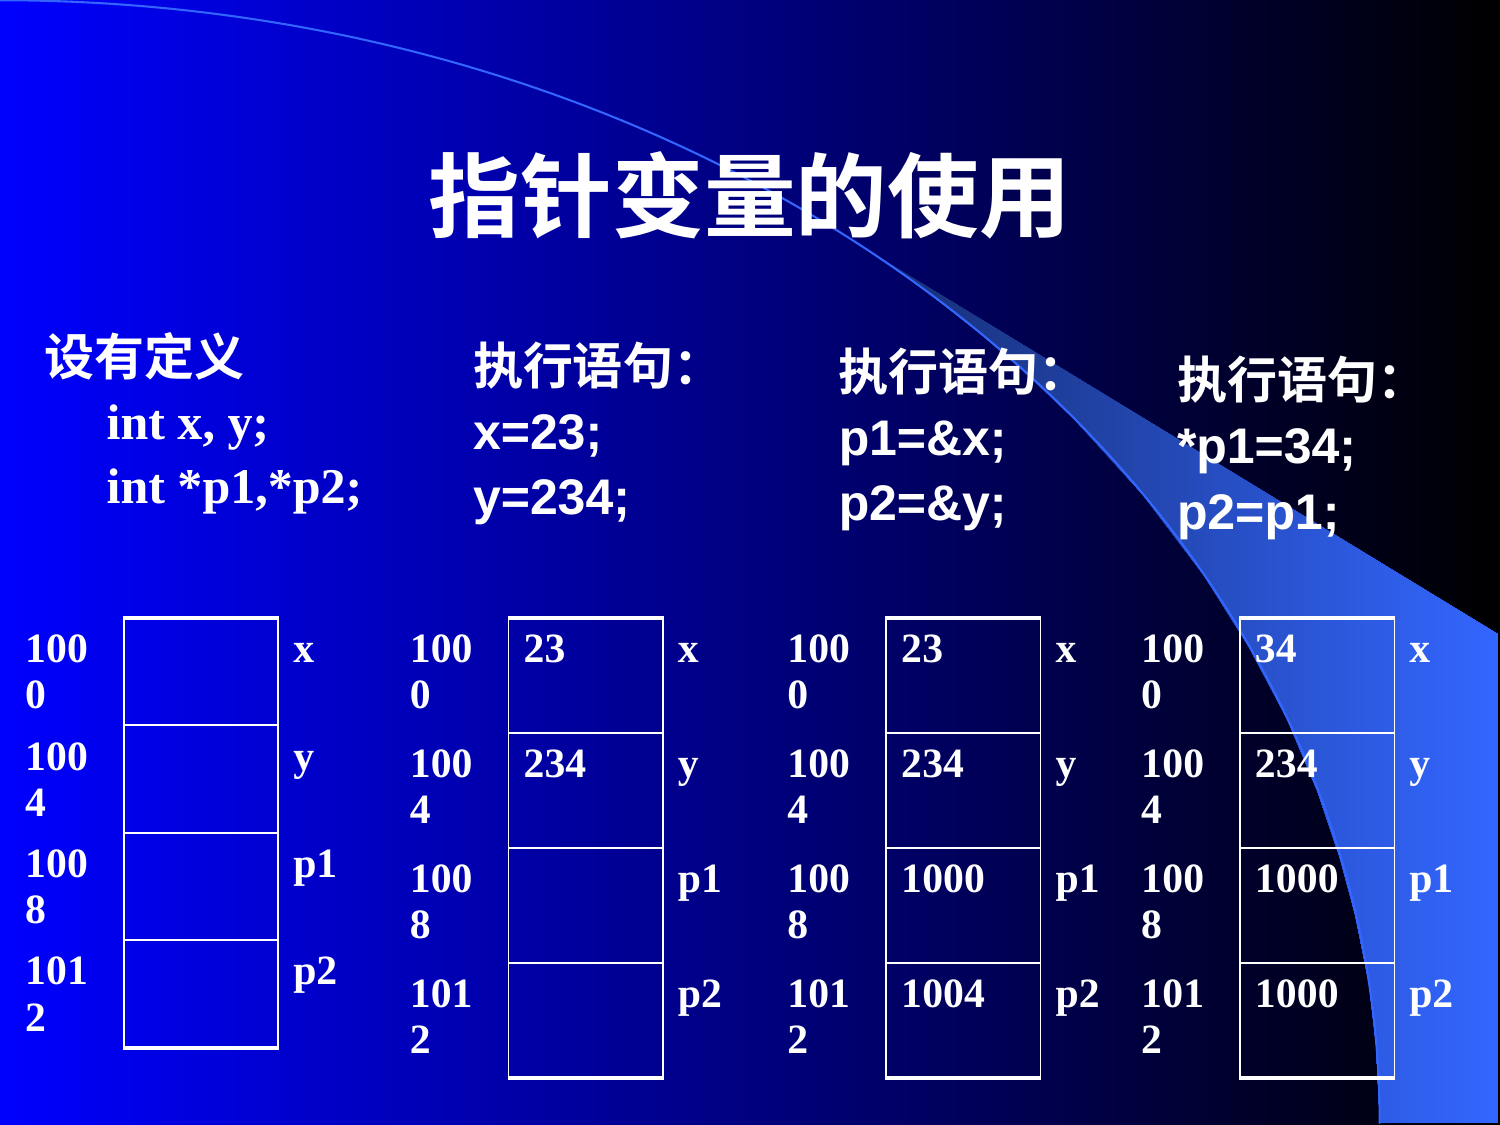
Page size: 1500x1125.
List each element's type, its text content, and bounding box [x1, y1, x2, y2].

table_cell 1004 [887, 964, 1040, 1076]
table_cell 1004 [1126, 733, 1239, 848]
table_cell [125, 726, 277, 832]
table_header 1000 [1126, 618, 1239, 733]
table_cell [509, 964, 662, 1076]
table_header 34 [1241, 620, 1394, 732]
table_header 1000 [772, 618, 885, 733]
text_box 执行语句： x=23; y=234; [458, 327, 749, 532]
table_cell [509, 849, 662, 962]
table_cell 1012 [10, 940, 123, 1048]
table_cell p1 [279, 833, 364, 940]
table_cell 234 [1241, 734, 1394, 847]
list 设有定义 int x, y; int *p1,*p2; [28, 324, 395, 526]
title 指针变量的使用 [112, 99, 1388, 288]
text_box 执行语句： *p1=34; p2=p1; [1162, 341, 1453, 547]
table_header 23 [509, 620, 662, 732]
table_cell 1000 [887, 849, 1040, 962]
table_cell [125, 941, 277, 1046]
table_cell 1000 [1241, 849, 1394, 962]
table_cell y [1395, 733, 1480, 848]
table_cell 1012 [395, 963, 508, 1078]
table_cell p2 [1041, 963, 1126, 1078]
text_box 执行语句： p1=&x; p2=&y; [823, 333, 1115, 538]
table_cell y [279, 725, 364, 833]
table_cell p2 [279, 940, 364, 1048]
table_cell 1008 [10, 833, 123, 940]
table_cell p2 [664, 963, 749, 1078]
table_cell p1 [1395, 848, 1480, 963]
table_header [125, 620, 277, 724]
table_header x [279, 618, 364, 725]
table_cell 1004 [772, 733, 885, 848]
table_header x [1395, 618, 1480, 733]
table_cell 1012 [772, 963, 885, 1078]
table_cell 1008 [772, 848, 885, 963]
table_cell p1 [1041, 848, 1126, 963]
table_cell 1000 [1241, 964, 1394, 1076]
table_header 1000 [10, 618, 123, 725]
table_cell 1004 [10, 725, 123, 833]
table_cell 1004 [395, 733, 508, 848]
table_cell y [664, 733, 749, 848]
table_header 23 [887, 620, 1040, 732]
table_header x [664, 618, 749, 733]
table_cell 234 [509, 734, 662, 847]
table_cell p2 [1395, 963, 1480, 1078]
table_cell 1008 [1126, 848, 1239, 963]
table_cell [125, 834, 277, 939]
table_cell 1008 [395, 848, 508, 963]
table_header 1000 [395, 618, 508, 733]
table_header x [1041, 618, 1126, 733]
table_cell 234 [887, 734, 1040, 847]
table_cell p1 [664, 848, 749, 963]
table_cell 1012 [1126, 963, 1239, 1078]
table_cell y [1041, 733, 1126, 848]
